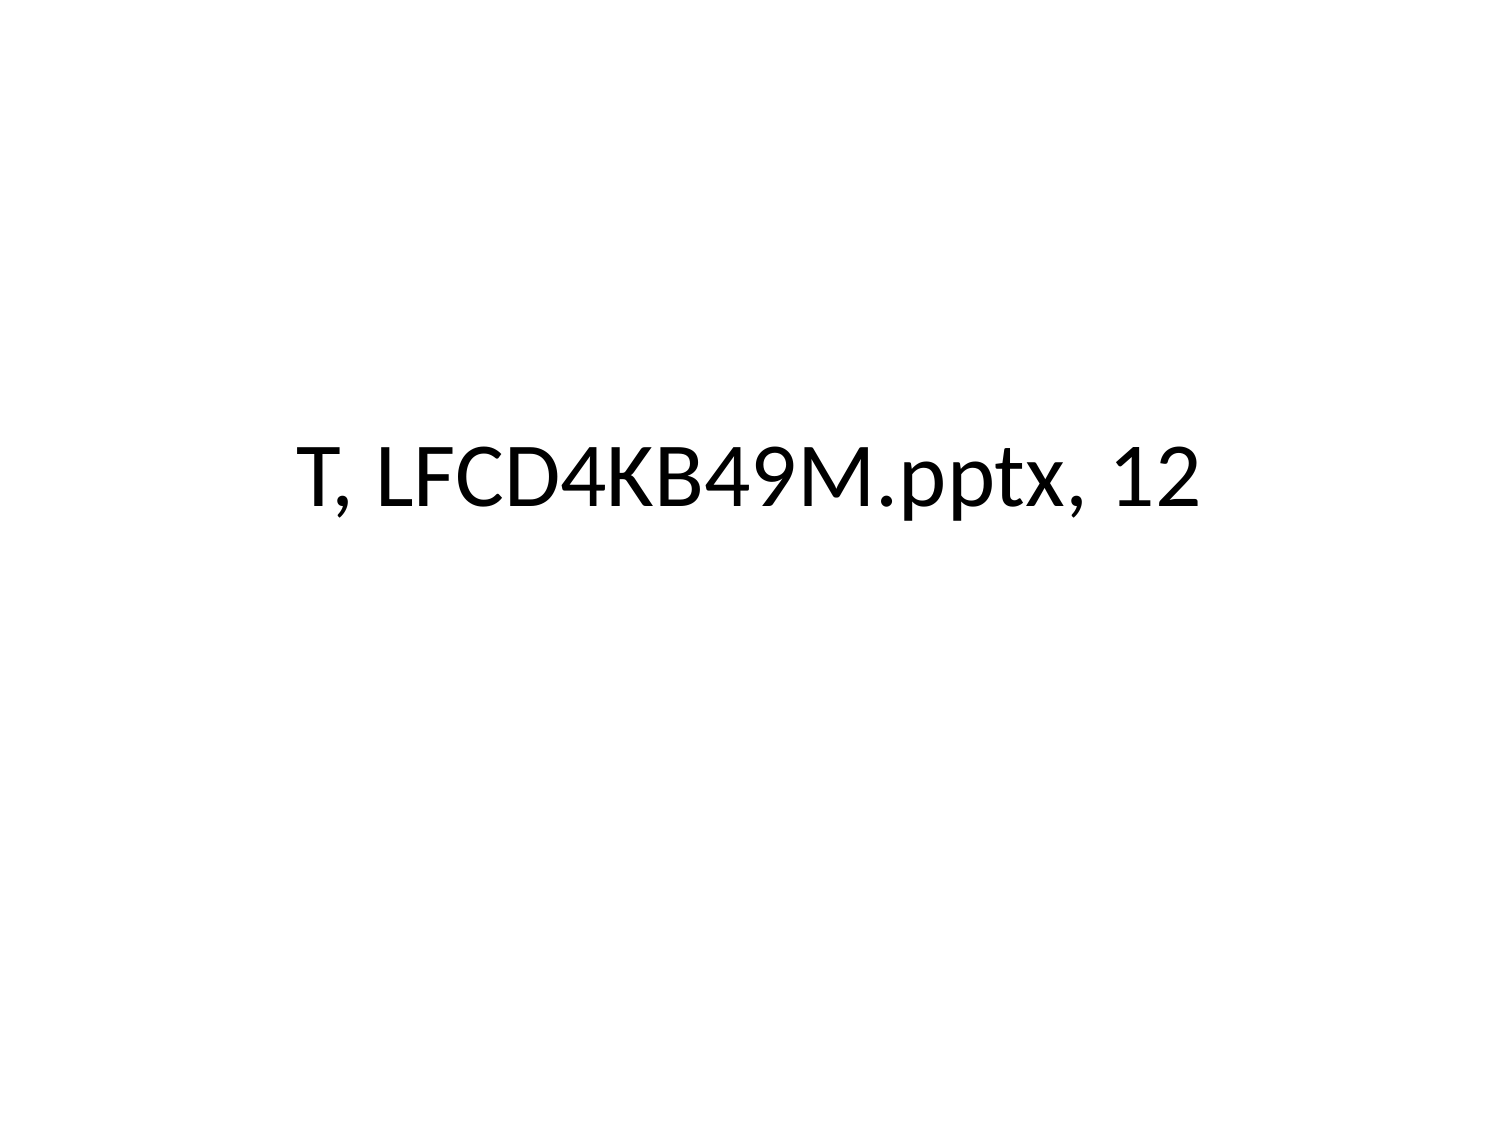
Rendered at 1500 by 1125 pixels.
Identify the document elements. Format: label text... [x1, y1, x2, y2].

title T, LFCD4KB49M.pptx, 12 [112, 349, 1388, 591]
